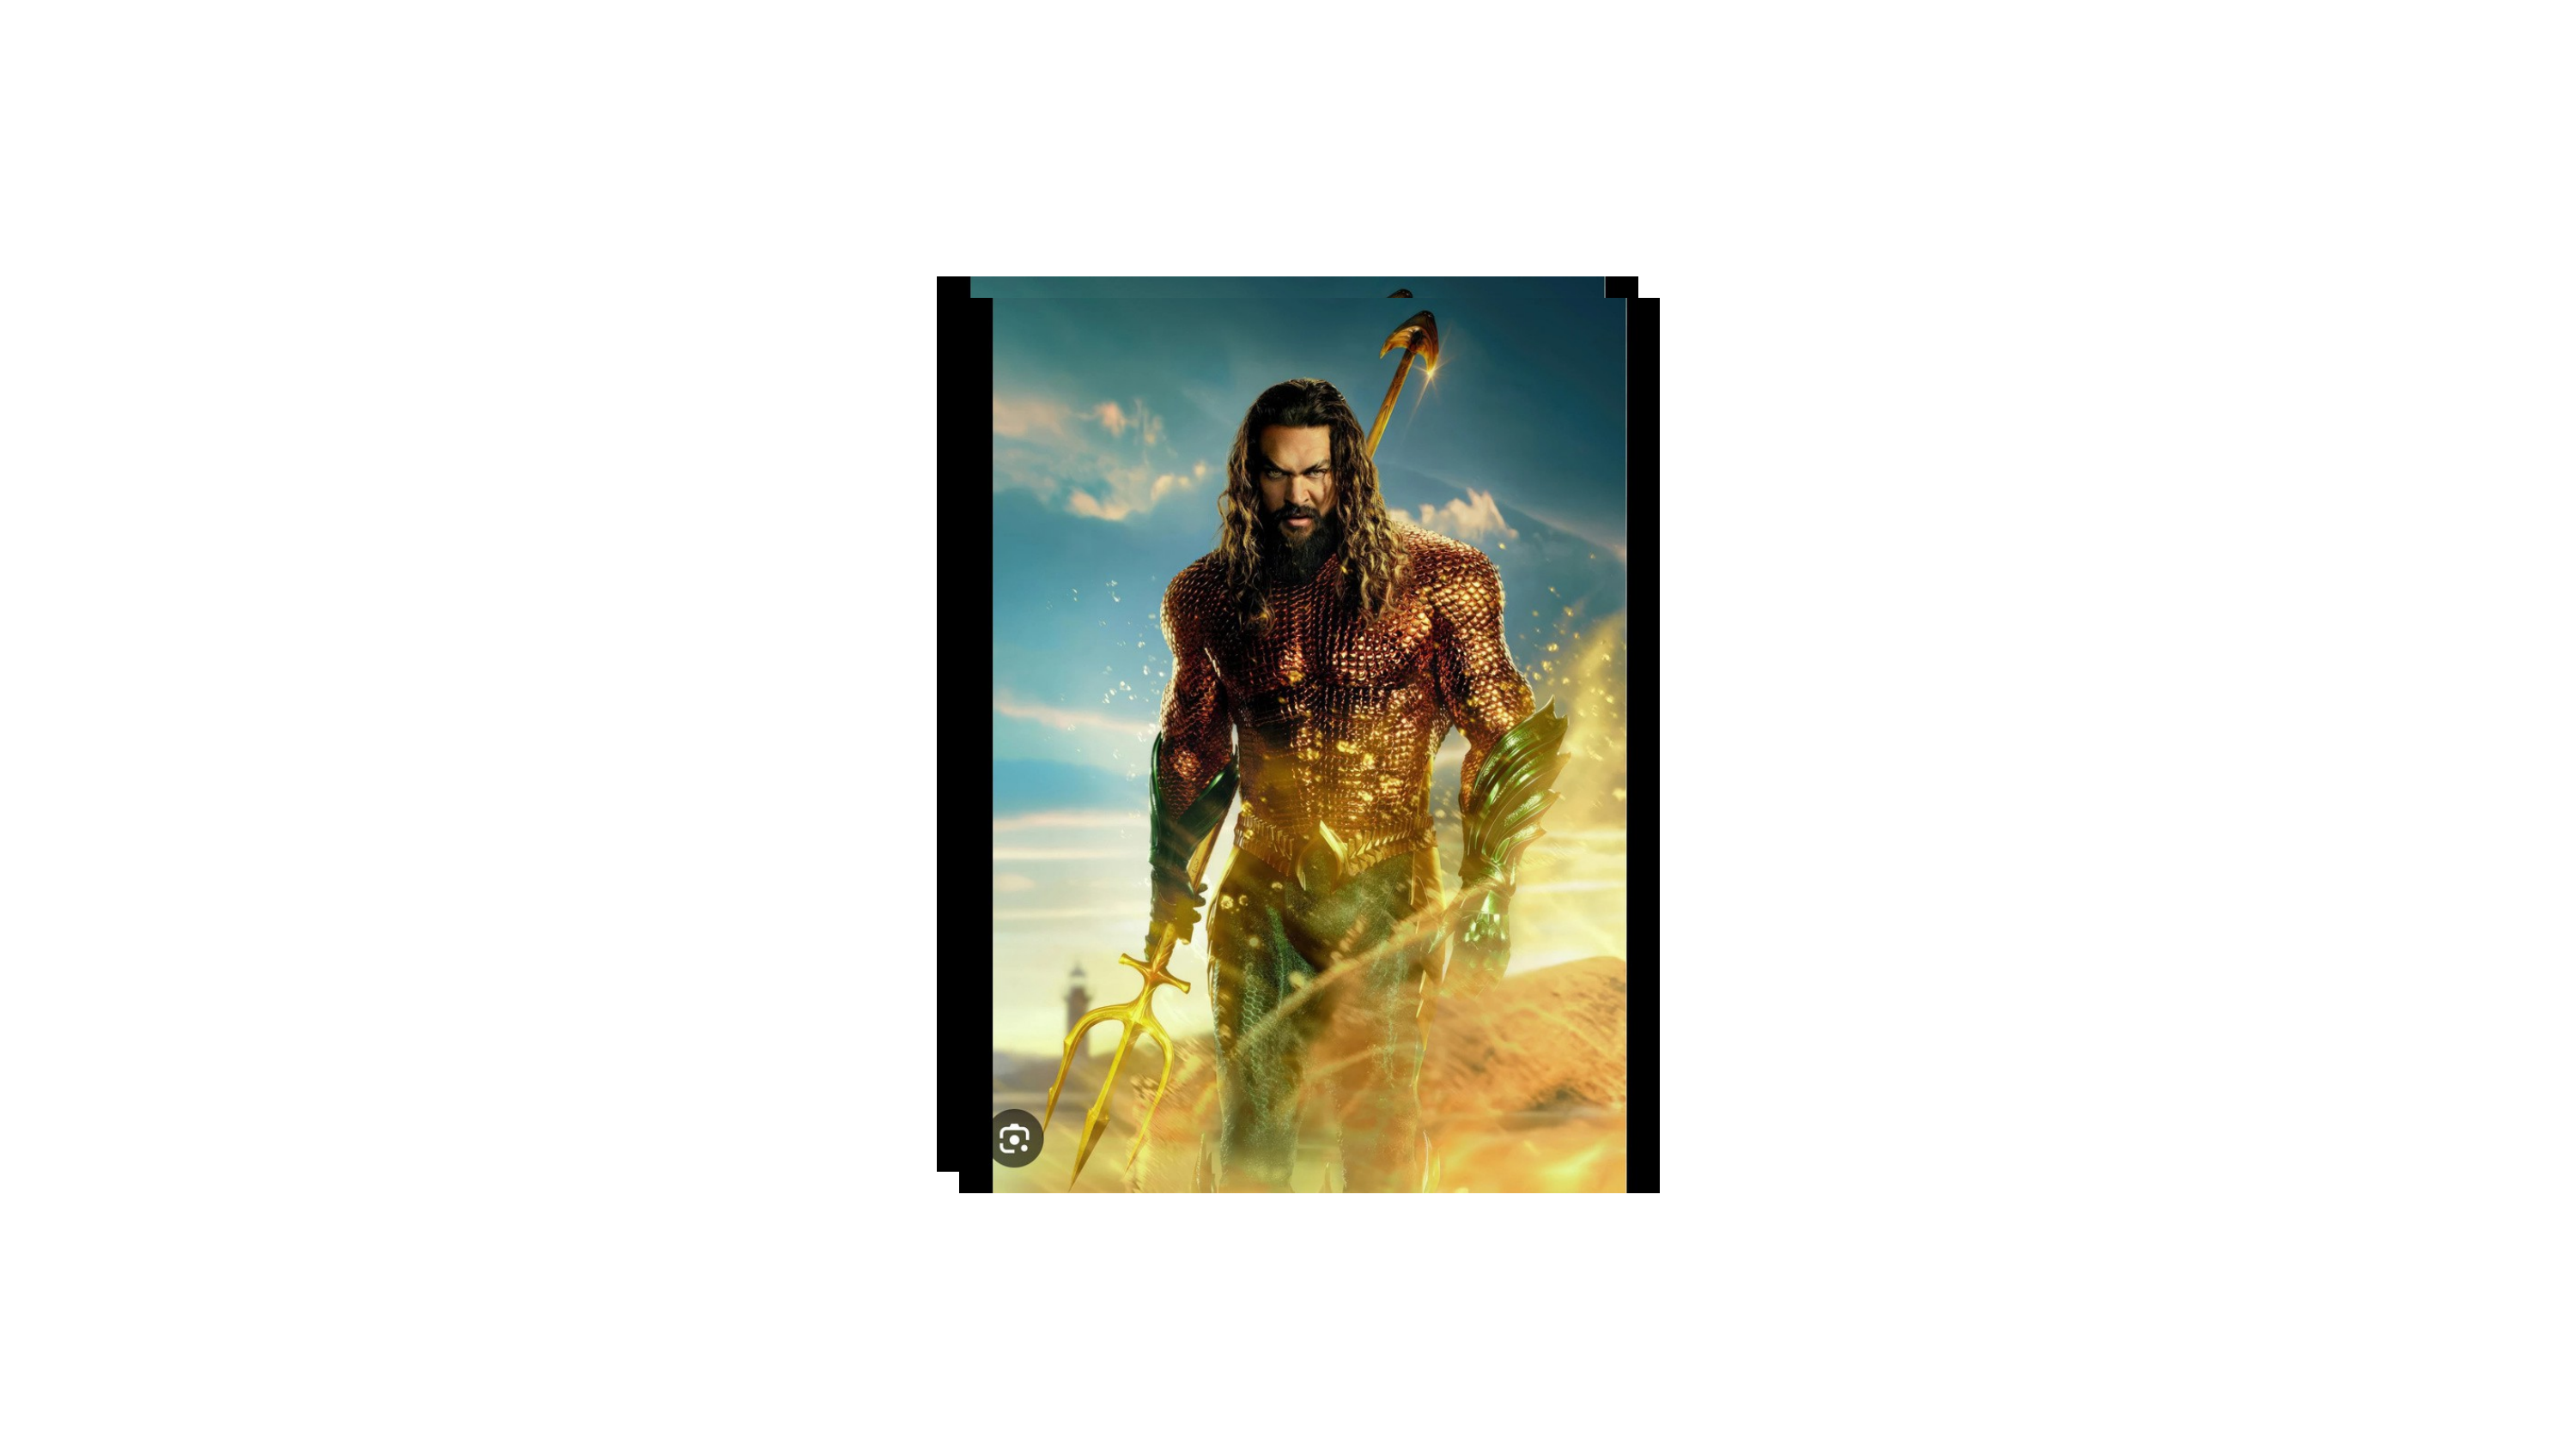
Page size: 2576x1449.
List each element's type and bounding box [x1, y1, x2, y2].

text_box [937, 276, 1660, 1193]
